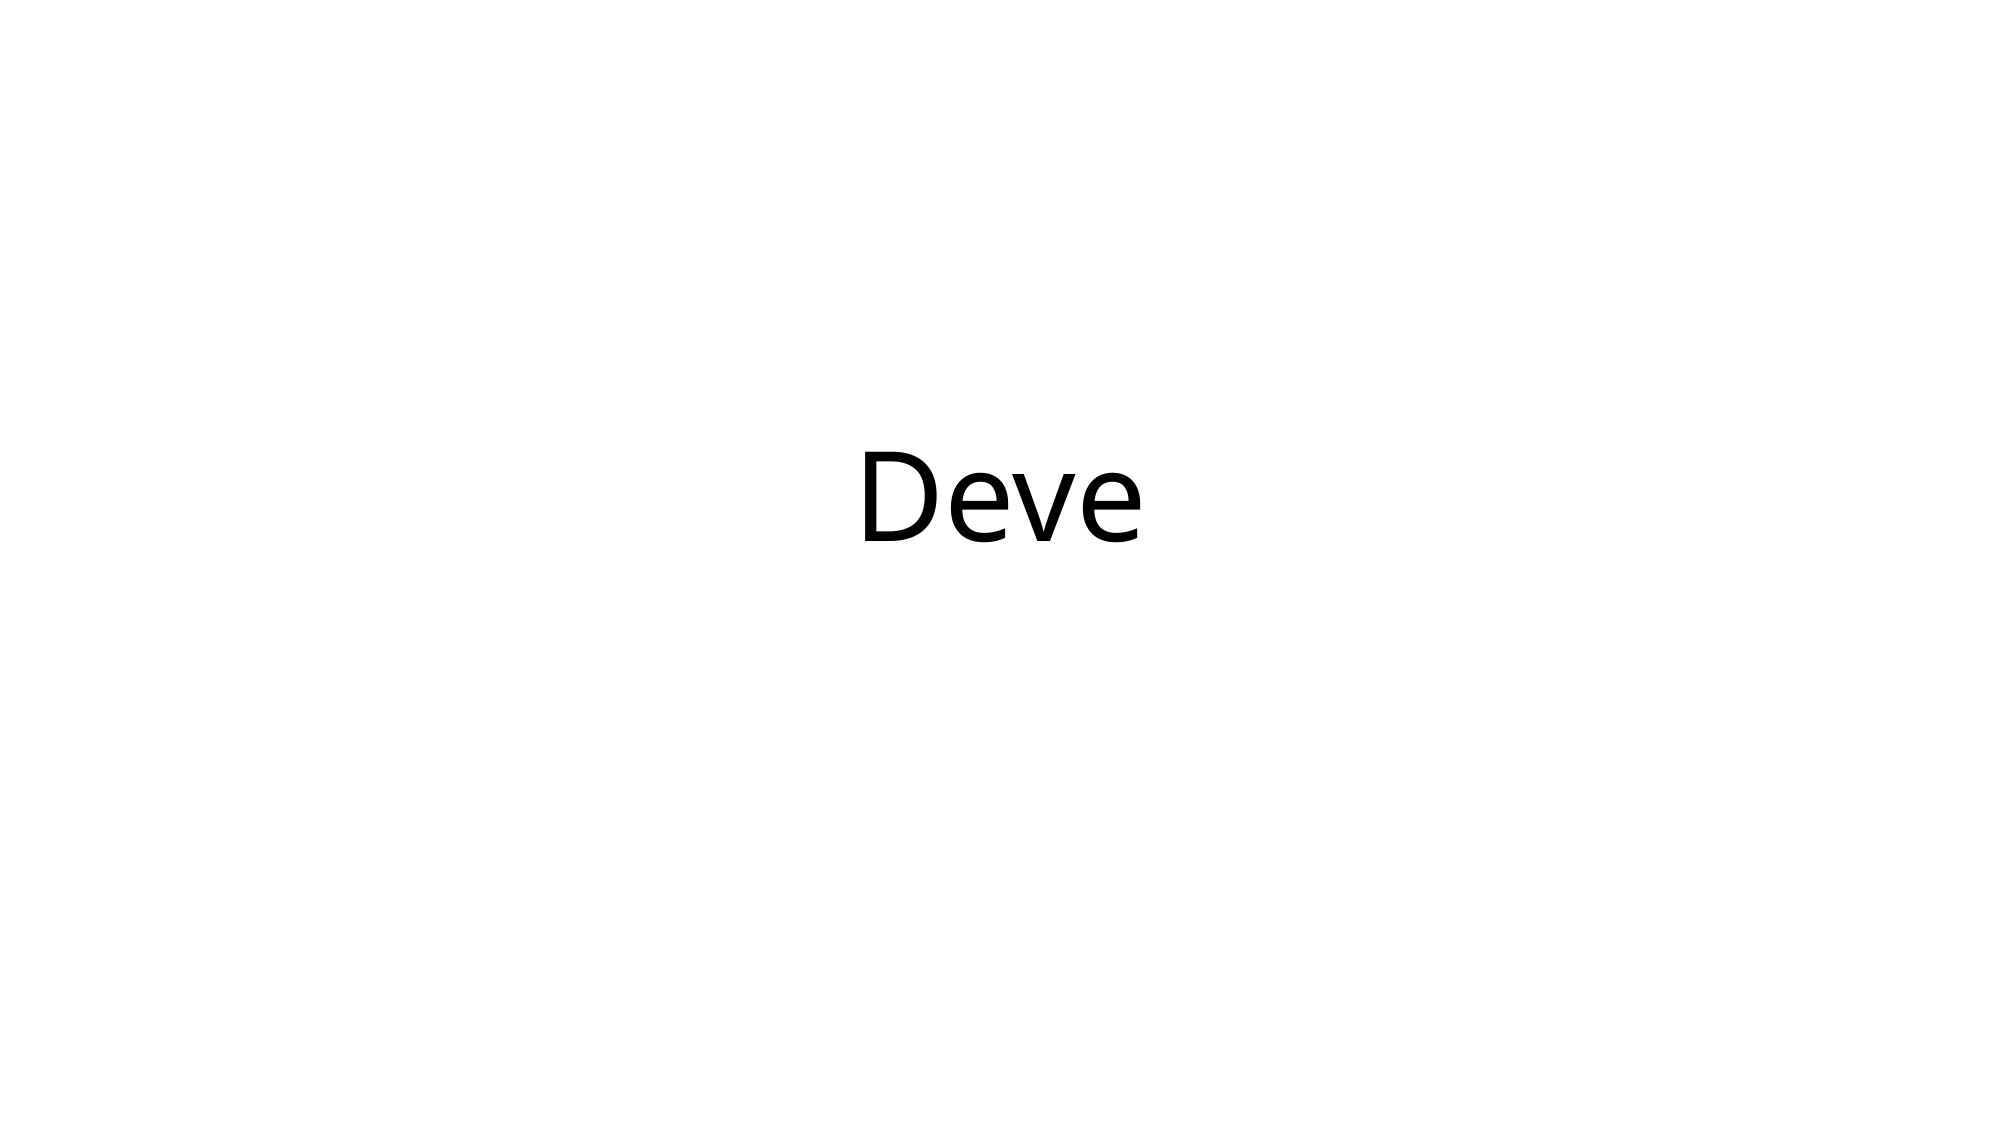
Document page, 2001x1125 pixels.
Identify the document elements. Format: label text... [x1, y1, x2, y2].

title Deve [249, 184, 1750, 576]
